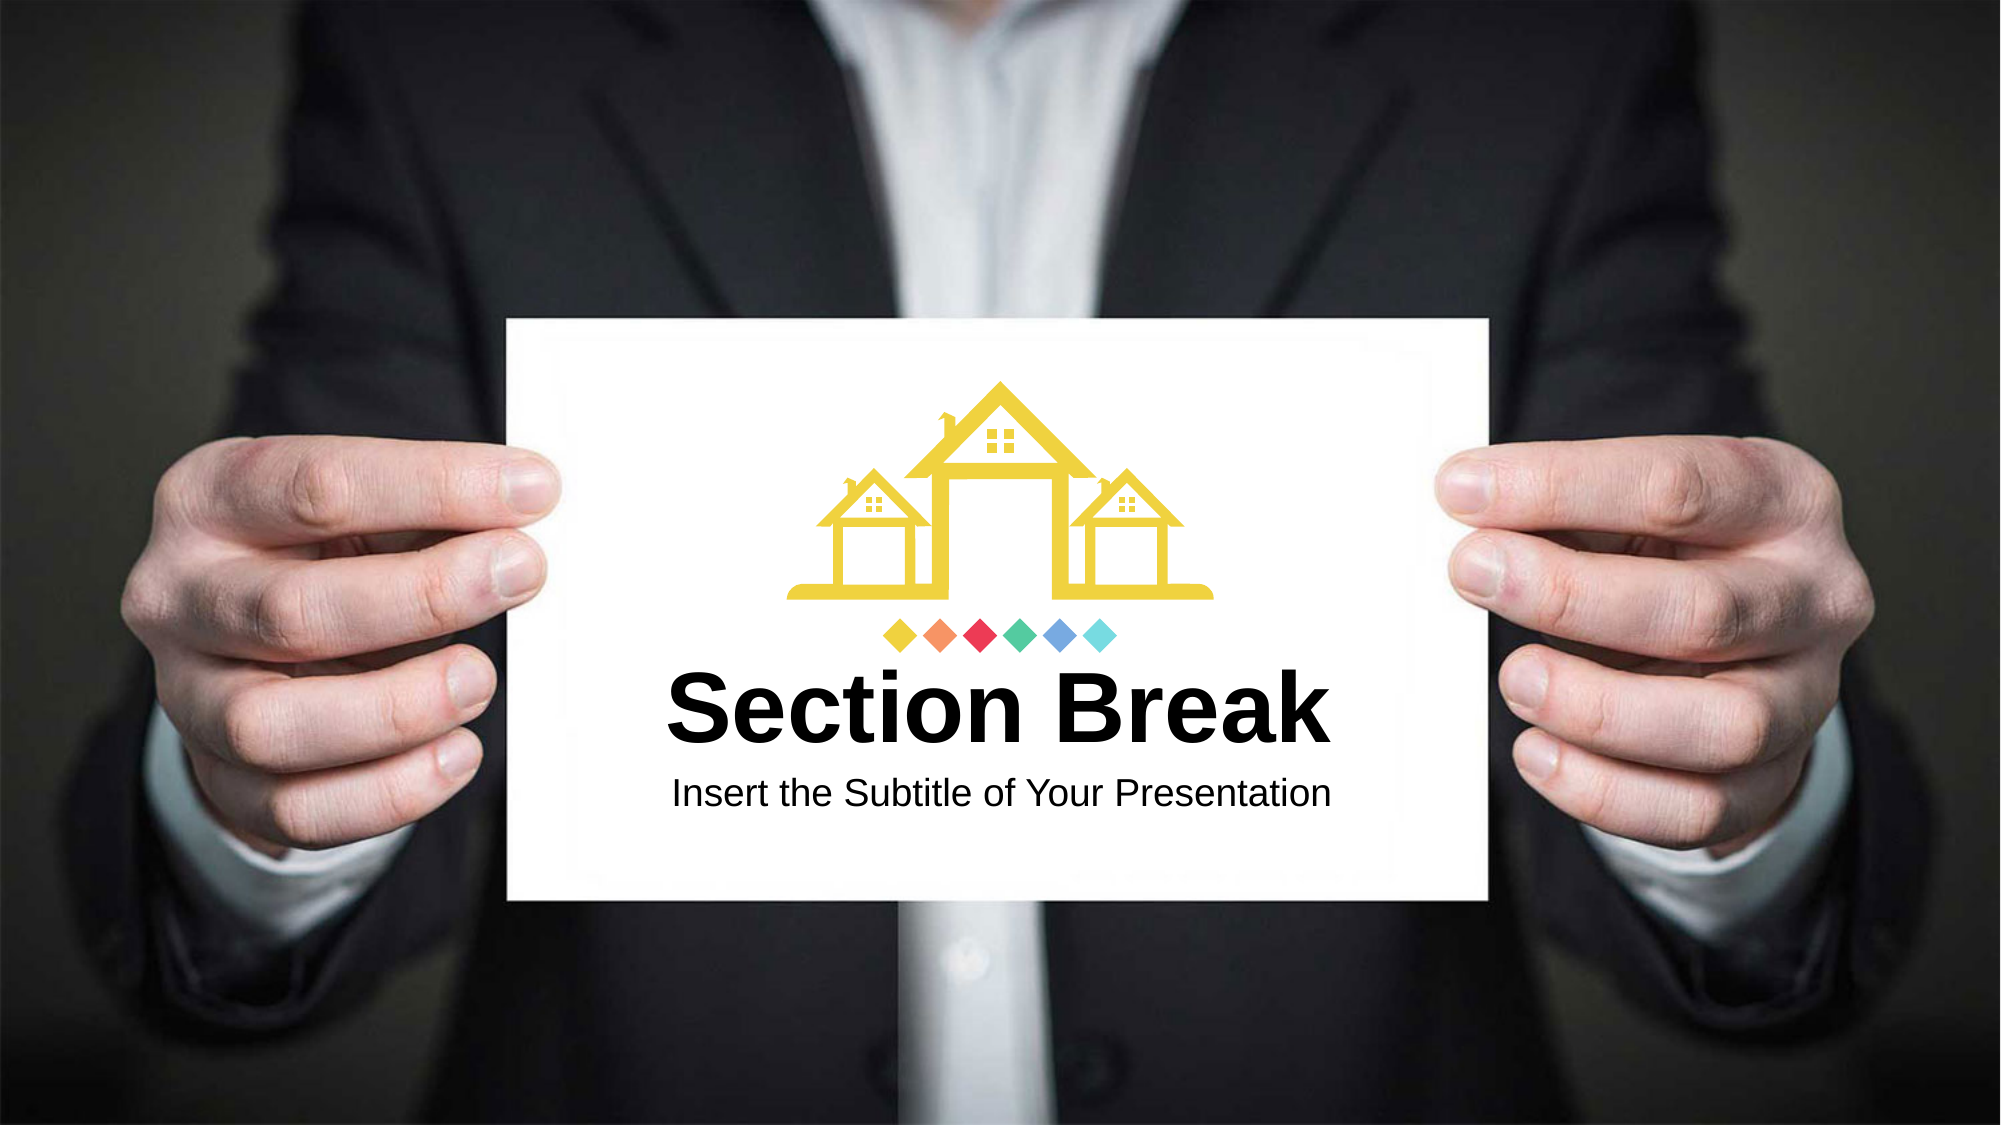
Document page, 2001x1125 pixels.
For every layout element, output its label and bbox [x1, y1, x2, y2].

picture [0, 0, 2001, 1125]
text_box [606, 634, 1394, 822]
text_box [786, 380, 1214, 600]
text_box [882, 618, 1118, 653]
